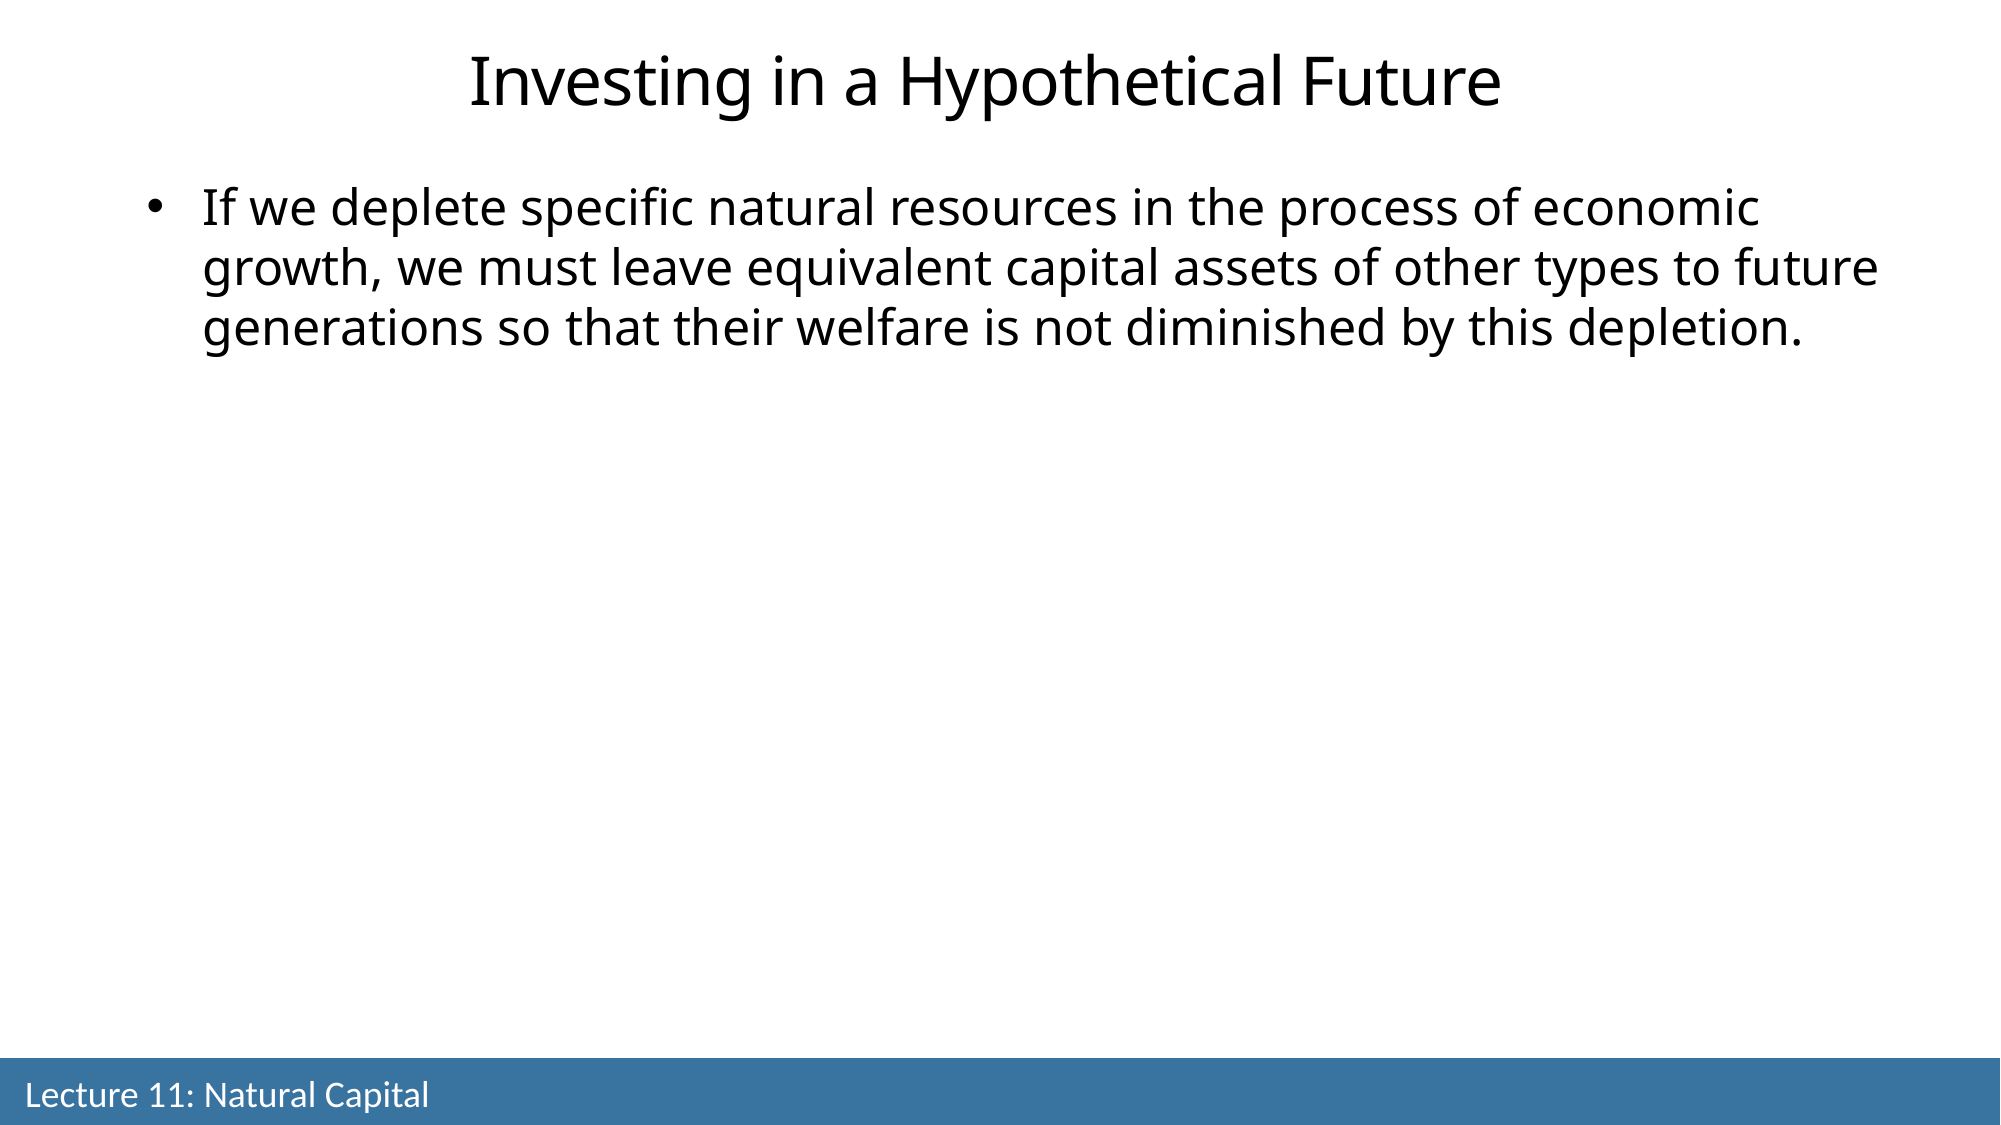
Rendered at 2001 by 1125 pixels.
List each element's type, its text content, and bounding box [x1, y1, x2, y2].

text_box Investing in a Hypothetical Future [393, 0, 1579, 128]
text_box If we deplete specific natural resources in the process of economic growth, we must leave equivalent capital assets of other types to future generations so that their welfare is not diminished by this depletion. [56, 168, 1944, 423]
